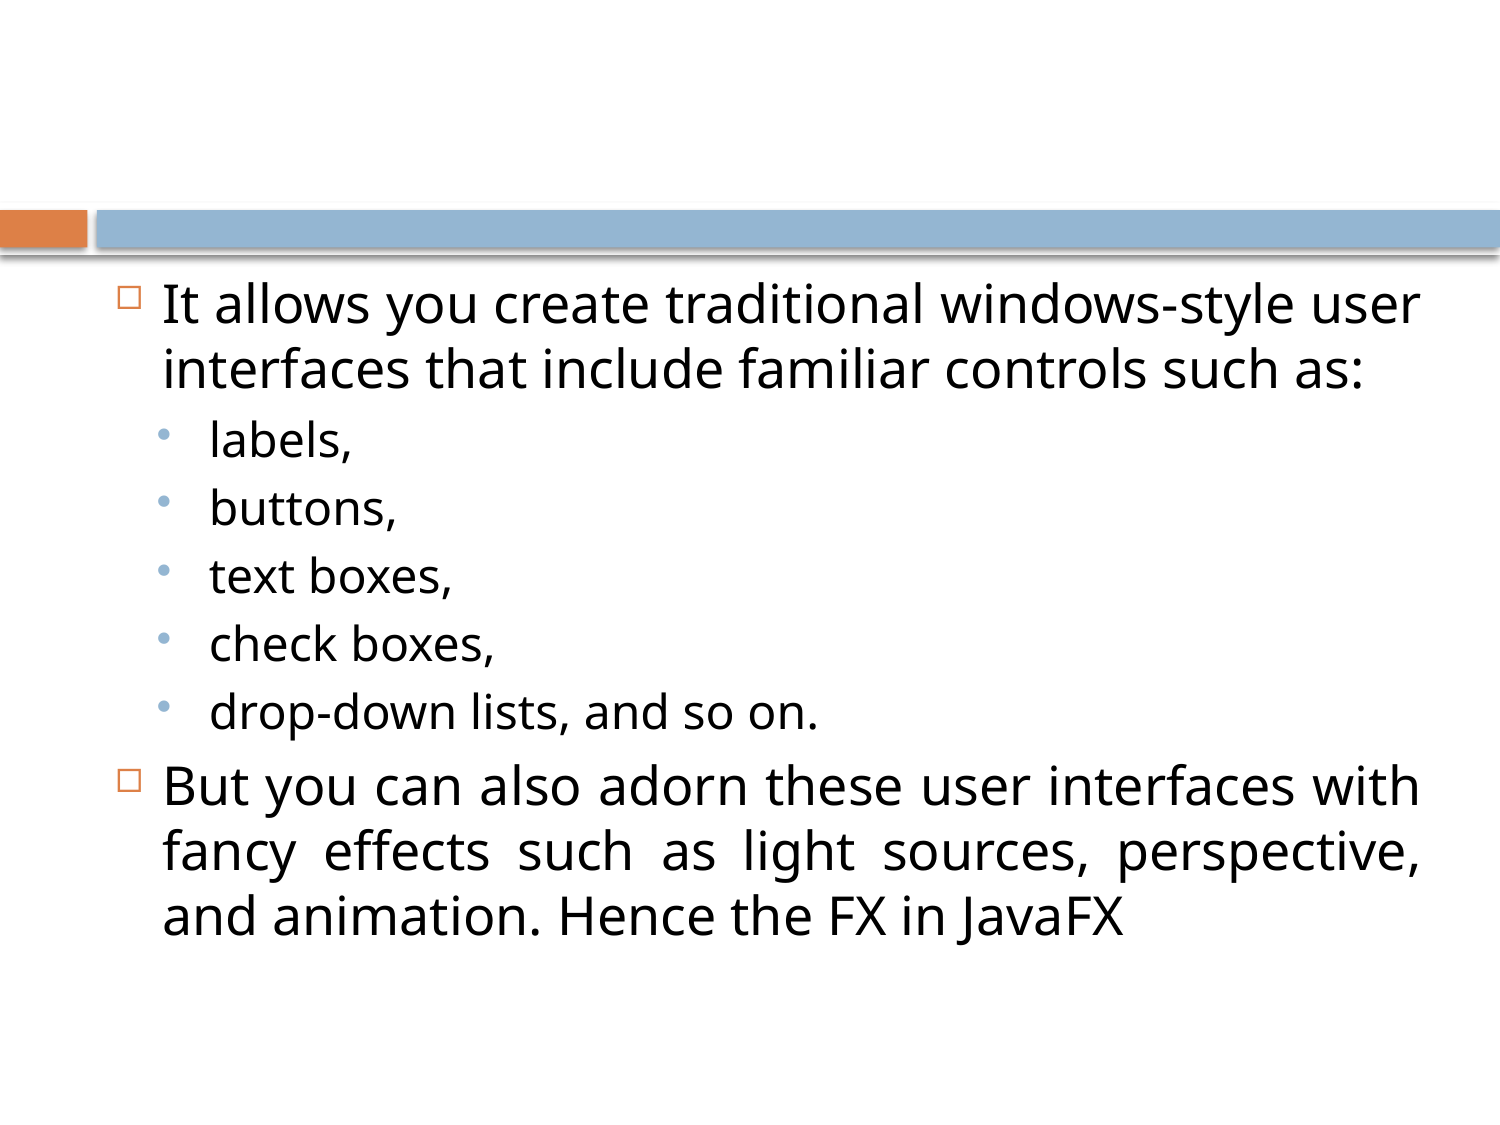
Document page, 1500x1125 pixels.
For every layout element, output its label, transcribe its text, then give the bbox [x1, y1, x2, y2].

list It allows you create traditional windows-style user interfaces that include familiar controls such as: labels, buttons, text boxes, check boxes, drop-down lists, and so on. But you can also adorn these user interfaces with fancy effects such as light sources, perspective, and animation. Hence the FX in JavaFX [100, 262, 1438, 1000]
